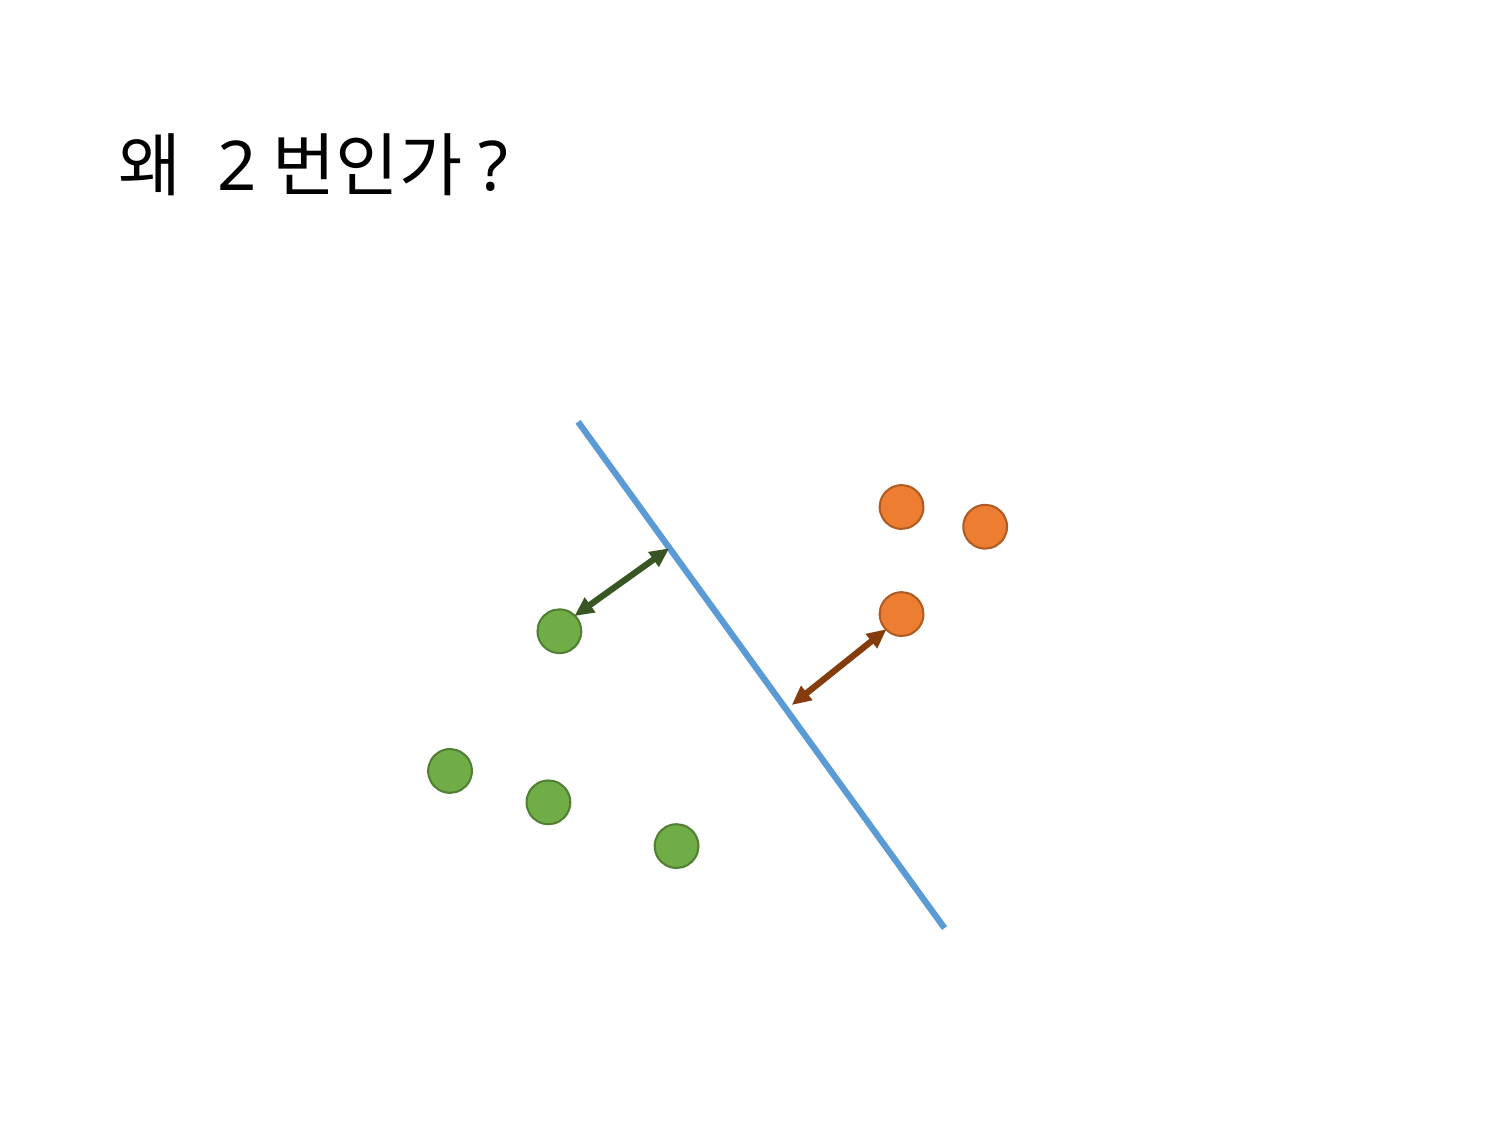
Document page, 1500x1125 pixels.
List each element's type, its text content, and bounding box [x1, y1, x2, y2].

text_box [536, 608, 578, 655]
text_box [574, 548, 669, 616]
text_box [427, 748, 473, 794]
text_box [525, 779, 572, 826]
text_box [578, 421, 945, 929]
title 왜 2번인가? [103, 59, 1397, 278]
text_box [792, 629, 886, 705]
text_box [962, 503, 1009, 550]
